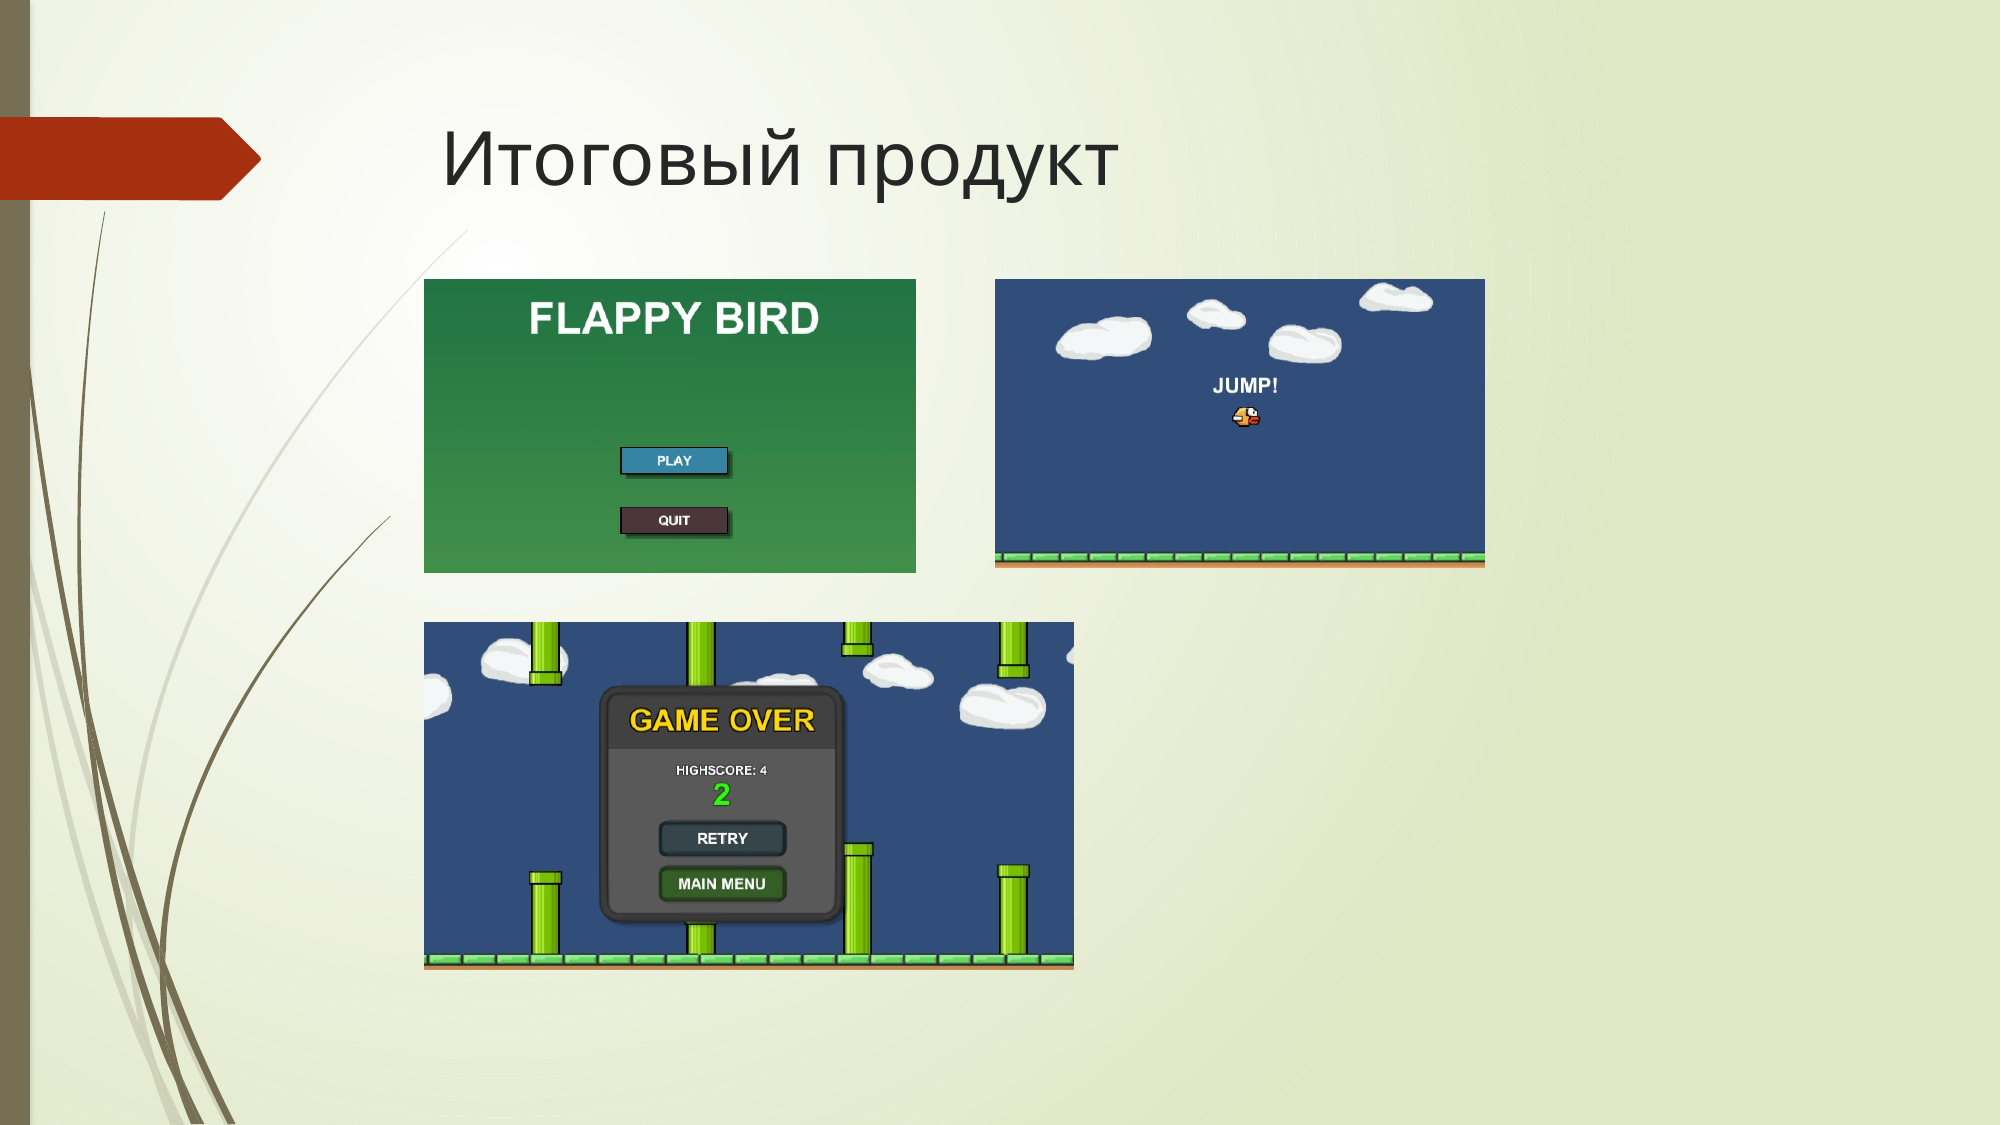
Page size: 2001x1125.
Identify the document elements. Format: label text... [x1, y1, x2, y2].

picture [424, 622, 1074, 970]
picture [424, 278, 916, 574]
picture [995, 278, 1485, 569]
title Итоговый продукт [425, 102, 1888, 313]
